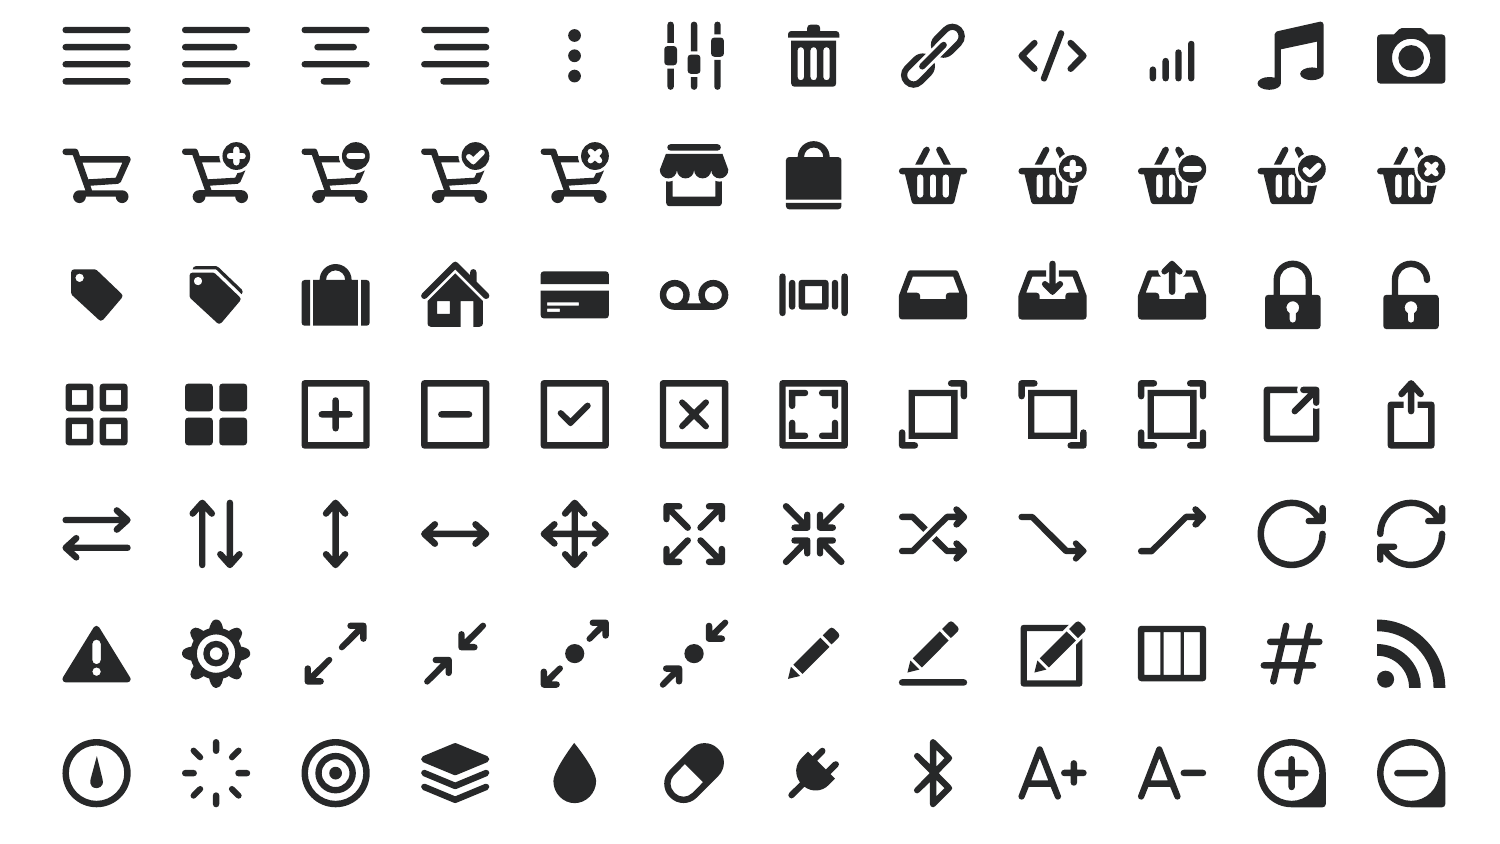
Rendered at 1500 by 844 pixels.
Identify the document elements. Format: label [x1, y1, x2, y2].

text_box [666, 180, 722, 207]
text_box [62, 739, 131, 808]
text_box [1018, 39, 1038, 72]
text_box [1162, 57, 1169, 82]
text_box [341, 142, 370, 170]
text_box [1137, 380, 1158, 400]
text_box [663, 503, 691, 531]
text_box [62, 625, 131, 683]
text_box [898, 270, 968, 320]
text_box [711, 37, 724, 57]
text_box [1188, 40, 1195, 82]
text_box [461, 142, 490, 170]
text_box [898, 506, 968, 555]
text_box [182, 78, 232, 85]
text_box [841, 273, 848, 317]
text_box [235, 769, 251, 777]
text_box [1377, 619, 1446, 688]
text_box [427, 273, 483, 327]
text_box [684, 644, 704, 664]
text_box [659, 153, 729, 179]
text_box [301, 61, 370, 68]
text_box [1377, 167, 1437, 205]
text_box [190, 747, 204, 761]
text_box [1028, 389, 1078, 439]
text_box [1178, 155, 1207, 183]
text_box [690, 77, 698, 90]
text_box [338, 622, 367, 651]
text_box [182, 26, 251, 34]
text_box [581, 142, 609, 170]
text_box [898, 679, 968, 686]
text_box [659, 279, 729, 310]
text_box [822, 627, 840, 645]
text_box [62, 26, 131, 34]
text_box [791, 40, 837, 87]
text_box [192, 266, 243, 295]
text_box [1034, 660, 1047, 673]
text_box [788, 666, 801, 679]
text_box [1377, 670, 1395, 688]
text_box [779, 380, 848, 449]
text_box [421, 148, 488, 204]
text_box [697, 503, 726, 531]
text_box [314, 43, 357, 51]
text_box [907, 660, 920, 673]
text_box [1137, 746, 1181, 800]
text_box [913, 739, 953, 808]
text_box [1055, 146, 1065, 159]
text_box [831, 279, 839, 310]
text_box [182, 769, 197, 777]
text_box [1161, 260, 1183, 295]
text_box [1377, 739, 1446, 808]
text_box [788, 279, 796, 310]
text_box [568, 29, 581, 42]
text_box [458, 622, 487, 651]
text_box [1040, 30, 1065, 82]
text_box [1257, 739, 1326, 808]
text_box [190, 785, 204, 799]
text_box [301, 739, 370, 808]
text_box [421, 521, 490, 547]
text_box [301, 380, 370, 449]
text_box [1018, 270, 1087, 320]
text_box [931, 536, 968, 562]
text_box [219, 417, 248, 446]
text_box [1137, 167, 1198, 205]
text_box [898, 167, 968, 205]
text_box [919, 41, 947, 70]
text_box [421, 769, 490, 790]
text_box [664, 743, 724, 804]
text_box [1061, 760, 1087, 786]
text_box [421, 783, 490, 804]
text_box [62, 78, 131, 85]
text_box [62, 43, 131, 51]
text_box [816, 537, 845, 566]
text_box [222, 142, 251, 170]
text_box [1018, 380, 1038, 400]
text_box [228, 747, 242, 761]
text_box [1377, 644, 1421, 688]
text_box [182, 619, 251, 688]
text_box [62, 507, 131, 533]
text_box [1137, 625, 1207, 682]
text_box [816, 503, 845, 531]
text_box [798, 279, 829, 310]
text_box [568, 69, 581, 83]
text_box [62, 148, 131, 204]
text_box [1137, 506, 1207, 555]
text_box [1175, 49, 1182, 82]
text_box [659, 380, 729, 449]
text_box [212, 739, 220, 754]
text_box [1149, 66, 1157, 82]
text_box [320, 78, 351, 85]
text_box [440, 78, 490, 85]
text_box [322, 499, 349, 569]
text_box [705, 619, 729, 642]
text_box [908, 389, 958, 439]
text_box [1041, 260, 1064, 295]
text_box [65, 417, 94, 446]
text_box [421, 261, 490, 299]
text_box [1294, 146, 1304, 159]
text_box [793, 637, 830, 674]
text_box [1039, 631, 1076, 668]
text_box [1377, 530, 1446, 569]
text_box [664, 46, 678, 66]
text_box [1018, 167, 1078, 205]
text_box [782, 503, 811, 531]
text_box [189, 499, 216, 569]
text_box [65, 383, 94, 412]
text_box [915, 146, 930, 165]
text_box [667, 68, 674, 90]
text_box [1260, 622, 1323, 685]
text_box [1018, 513, 1087, 562]
text_box [1265, 260, 1321, 330]
text_box [301, 26, 370, 34]
text_box [1187, 429, 1207, 449]
text_box [1414, 146, 1424, 159]
text_box [900, 53, 936, 88]
text_box [930, 23, 965, 58]
text_box [947, 380, 968, 400]
text_box [540, 271, 609, 285]
text_box [1398, 380, 1424, 415]
text_box [1069, 621, 1086, 639]
text_box [99, 383, 128, 412]
text_box [942, 621, 959, 639]
text_box [421, 743, 490, 776]
text_box [1137, 429, 1158, 449]
text_box [361, 279, 370, 326]
text_box [697, 537, 726, 566]
text_box [779, 273, 786, 317]
text_box [568, 49, 581, 63]
text_box [788, 24, 840, 38]
text_box [1067, 429, 1087, 449]
text_box [421, 380, 490, 449]
text_box [1137, 270, 1207, 320]
text_box [667, 144, 721, 151]
text_box [1273, 146, 1289, 165]
text_box [1291, 386, 1320, 415]
text_box [912, 631, 949, 668]
text_box [1175, 146, 1185, 159]
text_box [182, 148, 249, 204]
text_box [540, 665, 563, 688]
text_box [304, 656, 333, 685]
text_box [421, 26, 490, 34]
text_box [424, 656, 452, 685]
text_box [785, 141, 842, 200]
text_box [553, 742, 597, 804]
text_box [217, 499, 243, 569]
text_box [1387, 401, 1435, 449]
text_box [301, 148, 368, 204]
text_box [540, 148, 607, 204]
text_box [421, 61, 490, 68]
text_box [182, 61, 251, 68]
text_box [219, 383, 248, 412]
text_box [62, 61, 131, 68]
text_box [788, 747, 840, 799]
text_box [540, 499, 609, 569]
text_box [1067, 39, 1087, 72]
text_box [1018, 746, 1062, 800]
text_box [1298, 155, 1326, 183]
text_box [659, 665, 683, 688]
text_box [1154, 146, 1169, 165]
text_box [586, 619, 609, 642]
text_box [1020, 624, 1083, 687]
text_box [185, 417, 213, 446]
text_box [687, 54, 701, 74]
text_box [313, 264, 358, 326]
text_box [1417, 155, 1446, 183]
text_box [228, 785, 242, 799]
text_box [212, 792, 220, 808]
text_box [785, 202, 842, 210]
text_box [667, 21, 674, 43]
text_box [1257, 167, 1317, 205]
text_box [185, 383, 213, 412]
text_box [1263, 386, 1320, 443]
text_box [71, 269, 123, 321]
text_box [1383, 260, 1439, 330]
text_box [540, 290, 609, 319]
text_box [898, 513, 928, 532]
text_box [663, 537, 691, 566]
text_box [714, 21, 721, 35]
text_box [301, 279, 311, 326]
text_box [1257, 499, 1326, 569]
text_box [1377, 499, 1446, 538]
text_box [62, 534, 131, 561]
text_box [1058, 155, 1087, 183]
text_box [189, 272, 241, 324]
text_box [433, 43, 490, 51]
text_box [99, 417, 128, 446]
text_box [714, 59, 721, 90]
text_box [690, 21, 698, 52]
text_box [936, 146, 951, 165]
text_box [898, 429, 919, 449]
text_box [182, 43, 238, 51]
text_box [1180, 769, 1207, 777]
text_box [782, 537, 811, 566]
text_box [1393, 146, 1408, 165]
text_box [1034, 146, 1050, 165]
text_box [1257, 21, 1324, 90]
text_box [540, 380, 609, 449]
text_box [1377, 28, 1446, 84]
text_box [565, 644, 585, 664]
text_box [1187, 380, 1207, 400]
text_box [1147, 389, 1197, 439]
